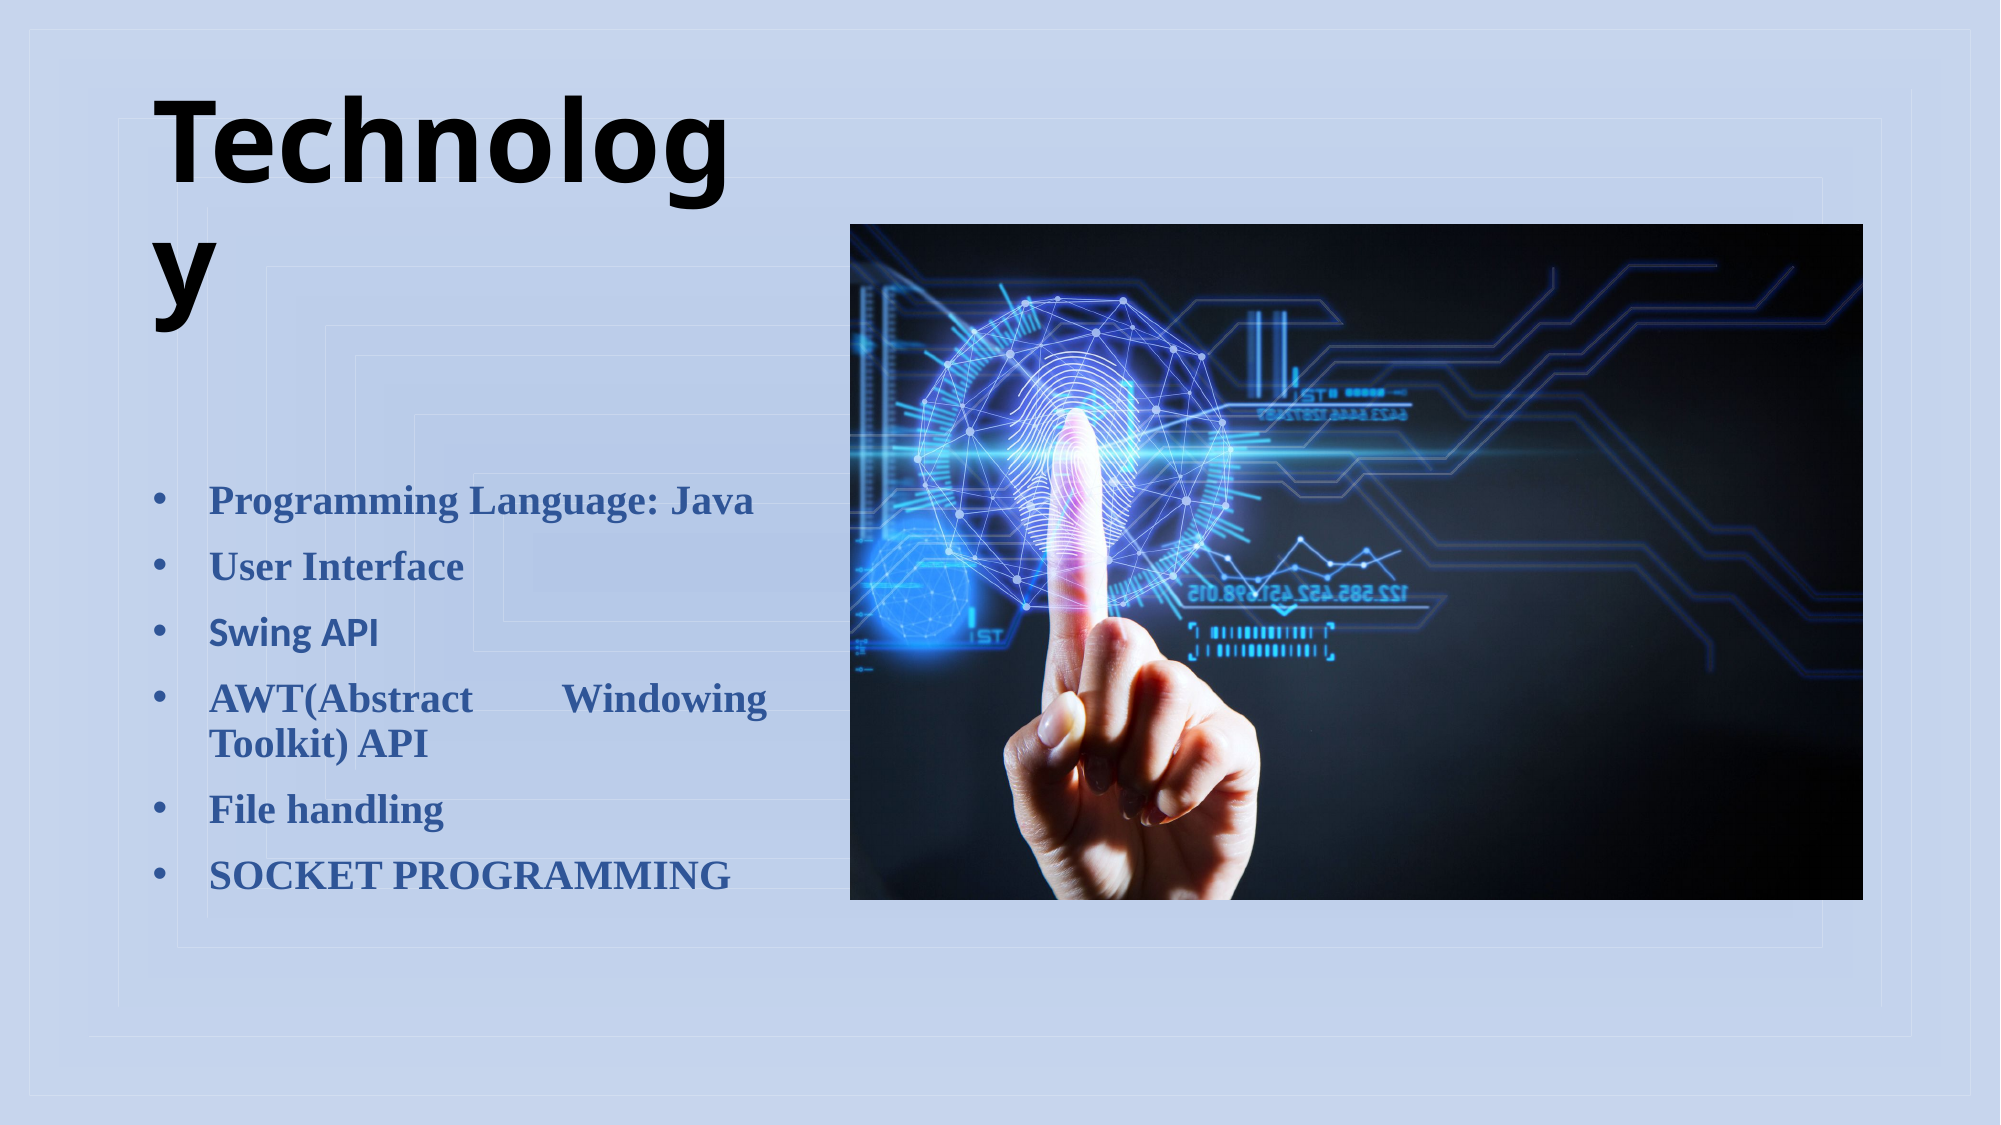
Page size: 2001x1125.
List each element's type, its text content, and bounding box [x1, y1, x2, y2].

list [850, 224, 1863, 900]
title Technology [137, 75, 783, 282]
list Programming Language: Java User Interface Swing API AWT(Abstract Windowing Toolkit) API File handling SOCKET PROGRAMMING [137, 282, 783, 969]
